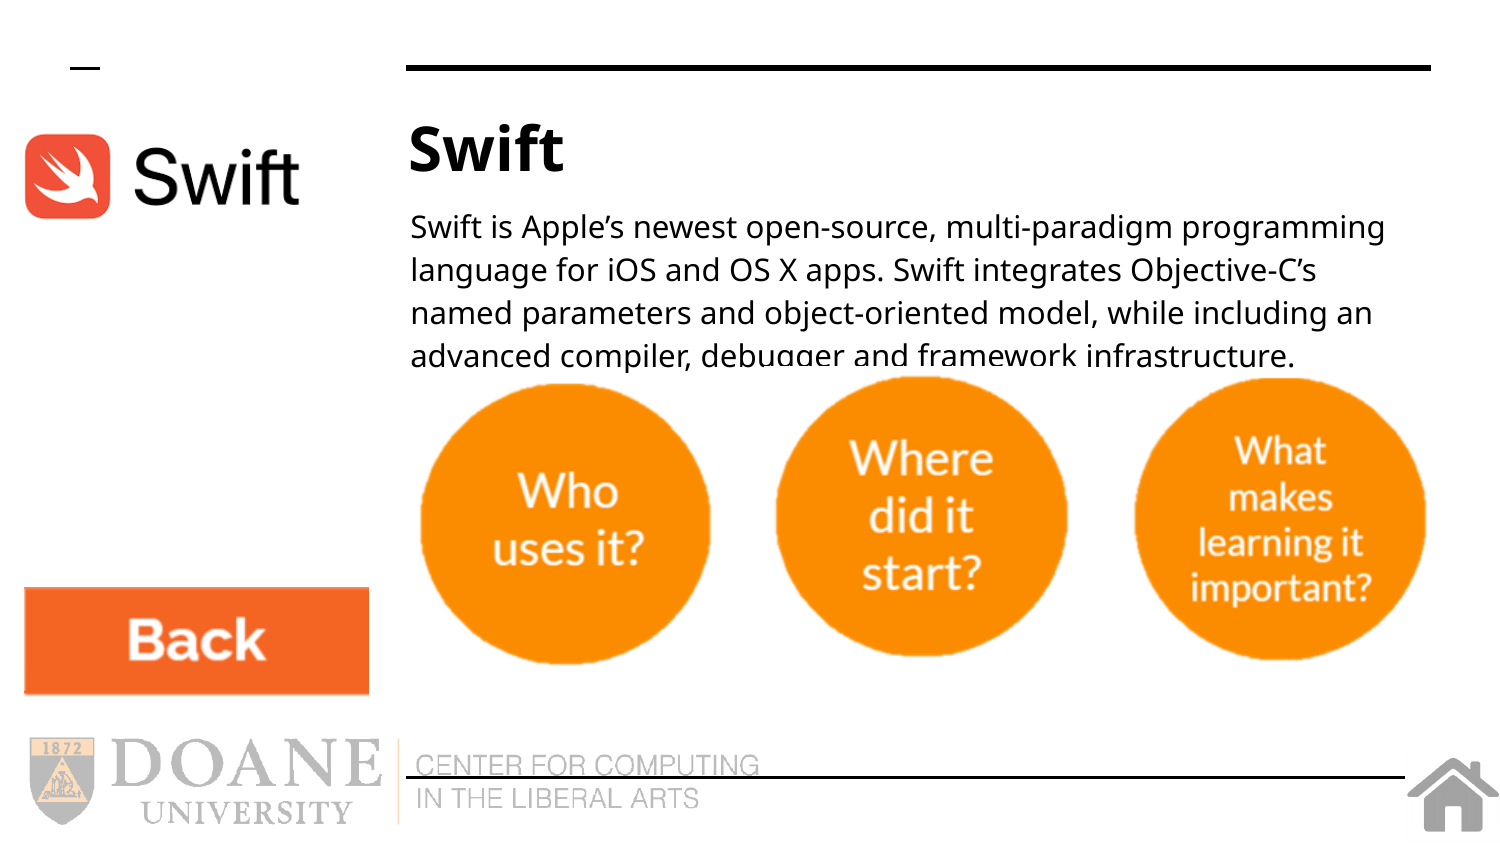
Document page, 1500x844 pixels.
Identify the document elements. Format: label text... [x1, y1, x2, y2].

title Swift [393, 94, 1431, 199]
list Swift is Apple’s newest open-source, multi-paradigm programming language for iOS and OS X apps. Swift integrates Objective-C’s named parameters and object-oriented model, while including an advanced compiler, debugger and framework infrastructure. [395, 186, 1433, 391]
picture [1405, 747, 1500, 842]
picture [1119, 377, 1431, 674]
picture [24, 587, 369, 697]
picture [409, 373, 723, 678]
picture [763, 366, 1079, 671]
picture [15, 85, 309, 268]
